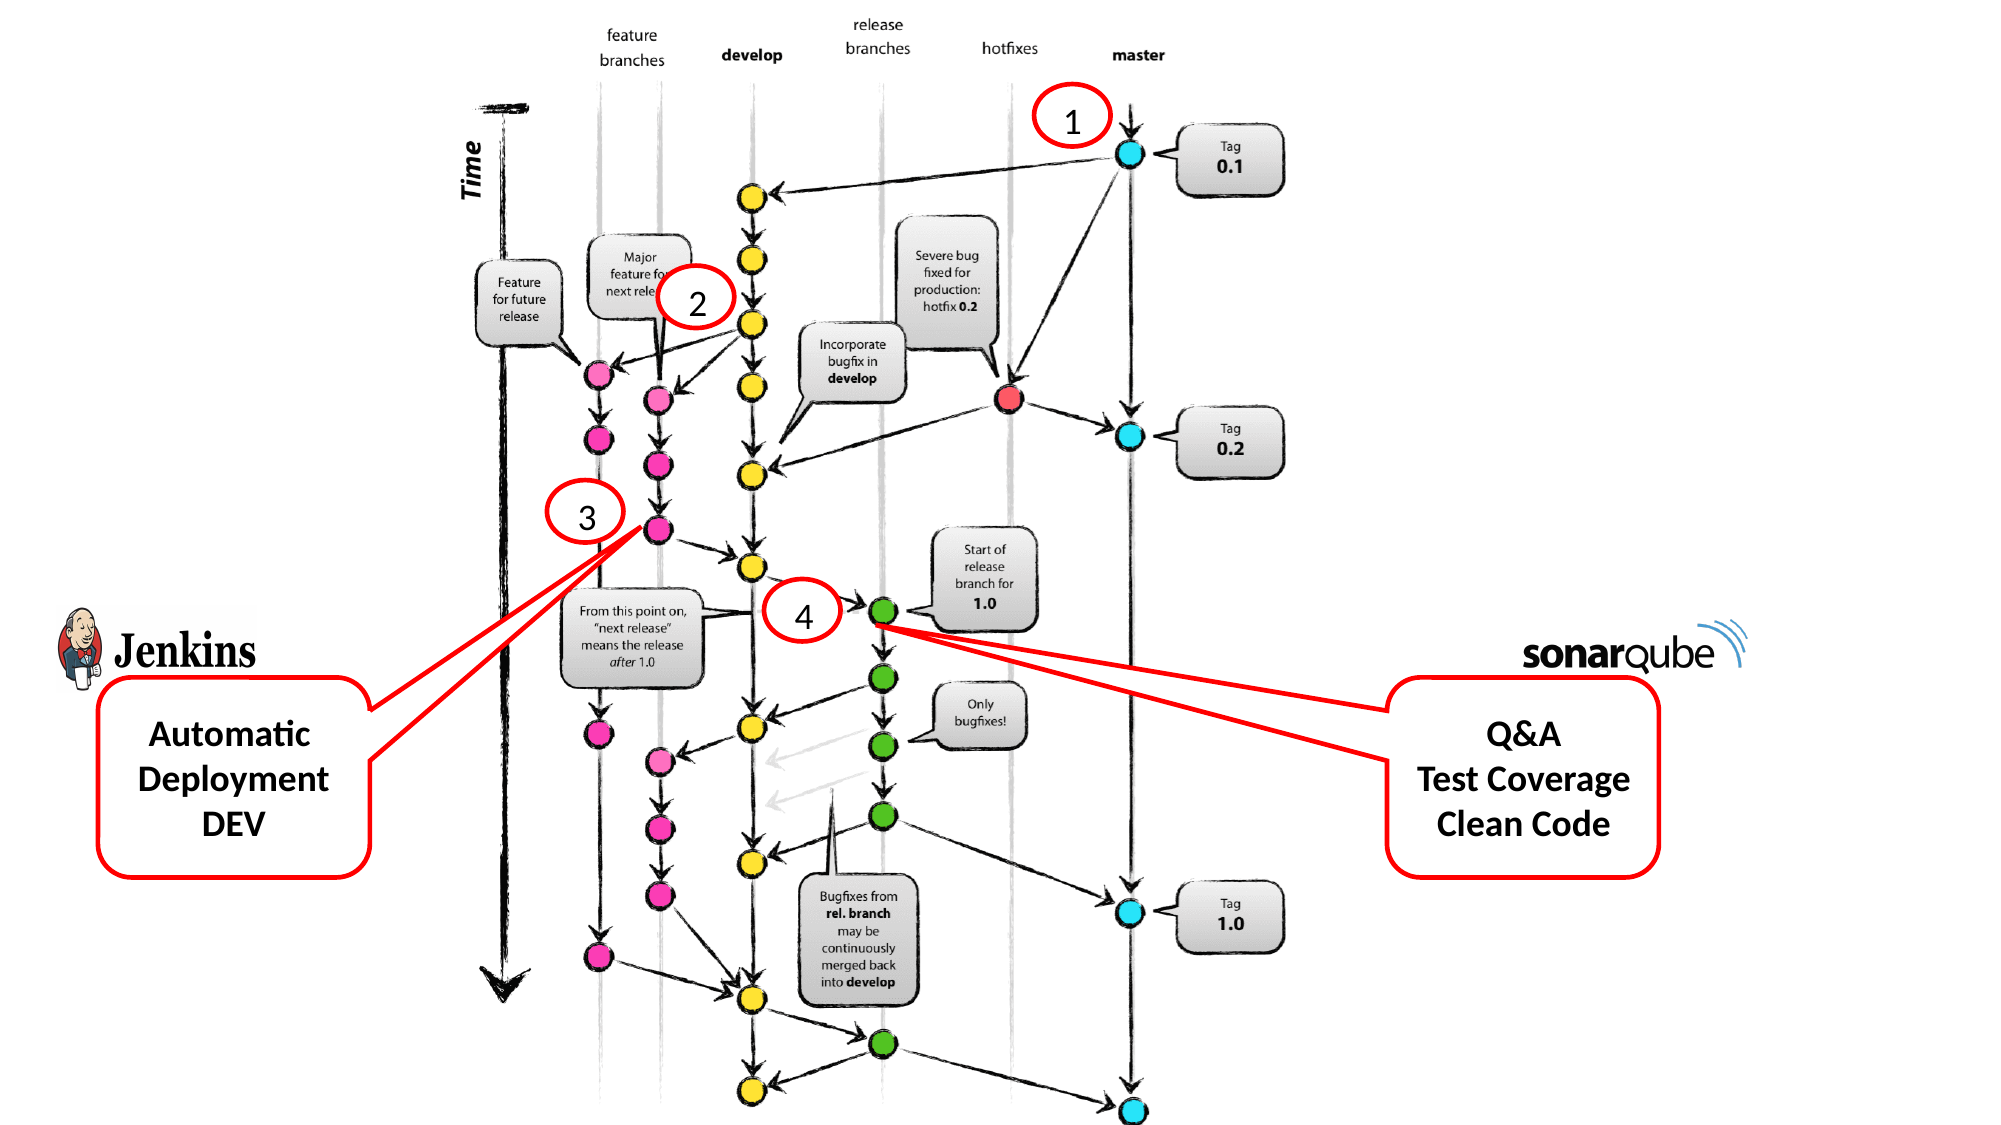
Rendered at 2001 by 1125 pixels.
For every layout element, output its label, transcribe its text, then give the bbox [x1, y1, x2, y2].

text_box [1034, 84, 1111, 147]
picture [56, 605, 257, 693]
text_box Q&A Test Coverage Clean Code [1402, 701, 1646, 852]
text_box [546, 480, 624, 547]
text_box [763, 579, 841, 646]
picture [1521, 617, 1750, 678]
text_box [96, 657, 447, 879]
picture [447, 10, 1297, 1125]
text_box Automatic Deployment DEV [123, 701, 345, 852]
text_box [657, 265, 735, 332]
text_box [1297, 676, 1660, 879]
